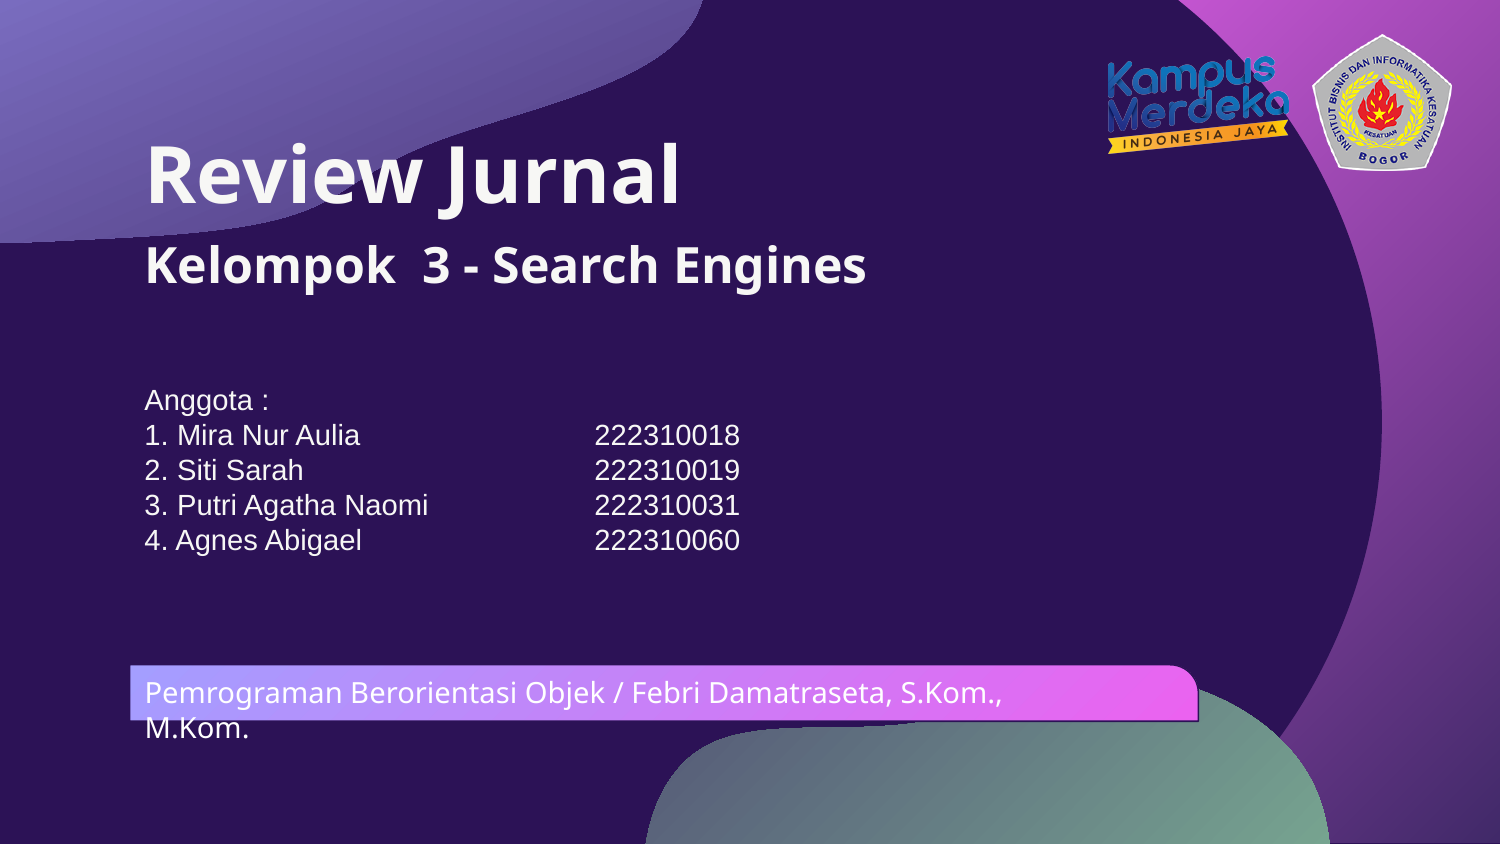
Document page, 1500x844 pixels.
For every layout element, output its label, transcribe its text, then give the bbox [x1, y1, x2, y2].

picture [1312, 34, 1452, 171]
text_box [1125, 664, 1199, 722]
text_box Anggota : 1. Mira Nur Aulia 222310018 2. Siti Sarah 222310019 3. Putri Agatha Naomi 222310031 4. Agnes Abigael 222310060 [129, 373, 774, 564]
title Review Jurnal [129, 108, 1365, 235]
picture [1108, 56, 1289, 108]
text_box Kelompok 3 - Search Engines [129, 210, 1040, 318]
subtitle Pemrograman Berorientasi Objek / Febri Damatraseta, S.Kom., M.Kom. [129, 659, 1125, 730]
